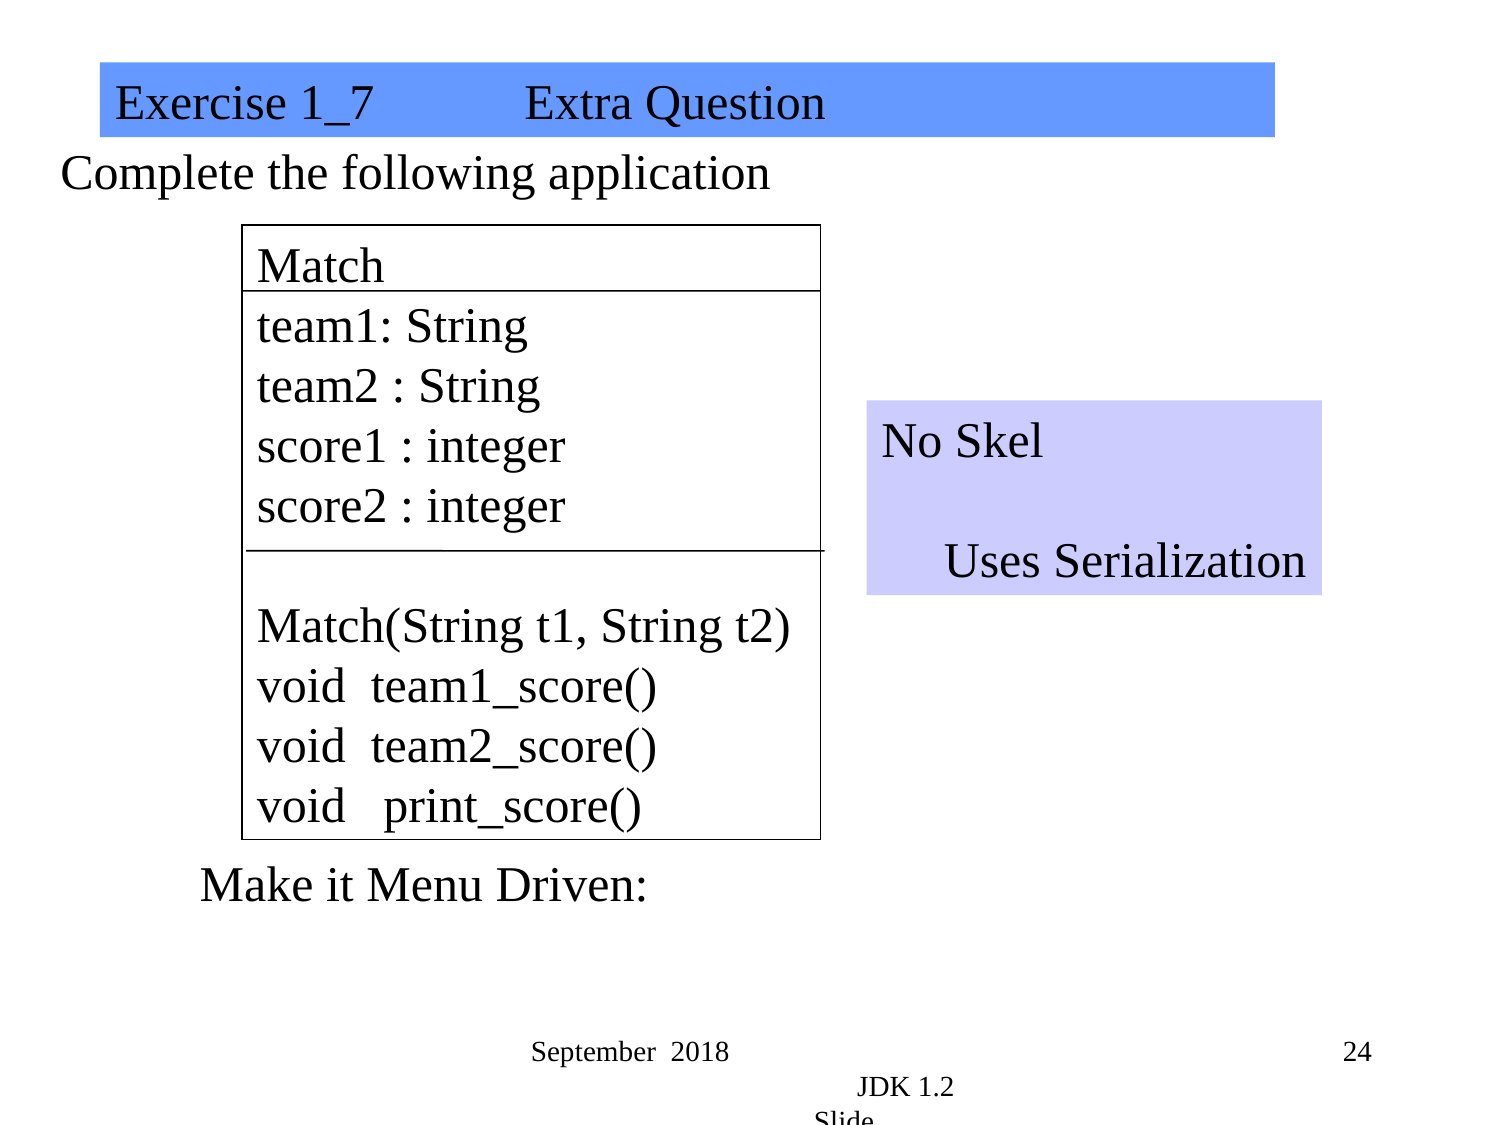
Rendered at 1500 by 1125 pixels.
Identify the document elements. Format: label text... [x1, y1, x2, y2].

text_box Complete the following application [45, 131, 787, 207]
text_box Make it Menu Driven: [184, 844, 664, 919]
text_box No Skel Uses Serialization [866, 400, 1322, 596]
text_box Exercise 1_7 Extra Question [99, 62, 1275, 138]
text_box Match team1: String team2 : String score1 : integer score2 : integer Match(String t1, String t2) void team1_score() void team2_score() void print_score() [242, 224, 821, 290]
text_box Match team1: String team2 : String score1 : integer score2 : integer Match(String t1, String t2) void team1_score() void team2_score() void print_score() [242, 291, 821, 840]
slide_number 24 [1074, 1024, 1388, 1101]
footer September 2018 JDK 1.2 Slide [512, 1024, 988, 1101]
